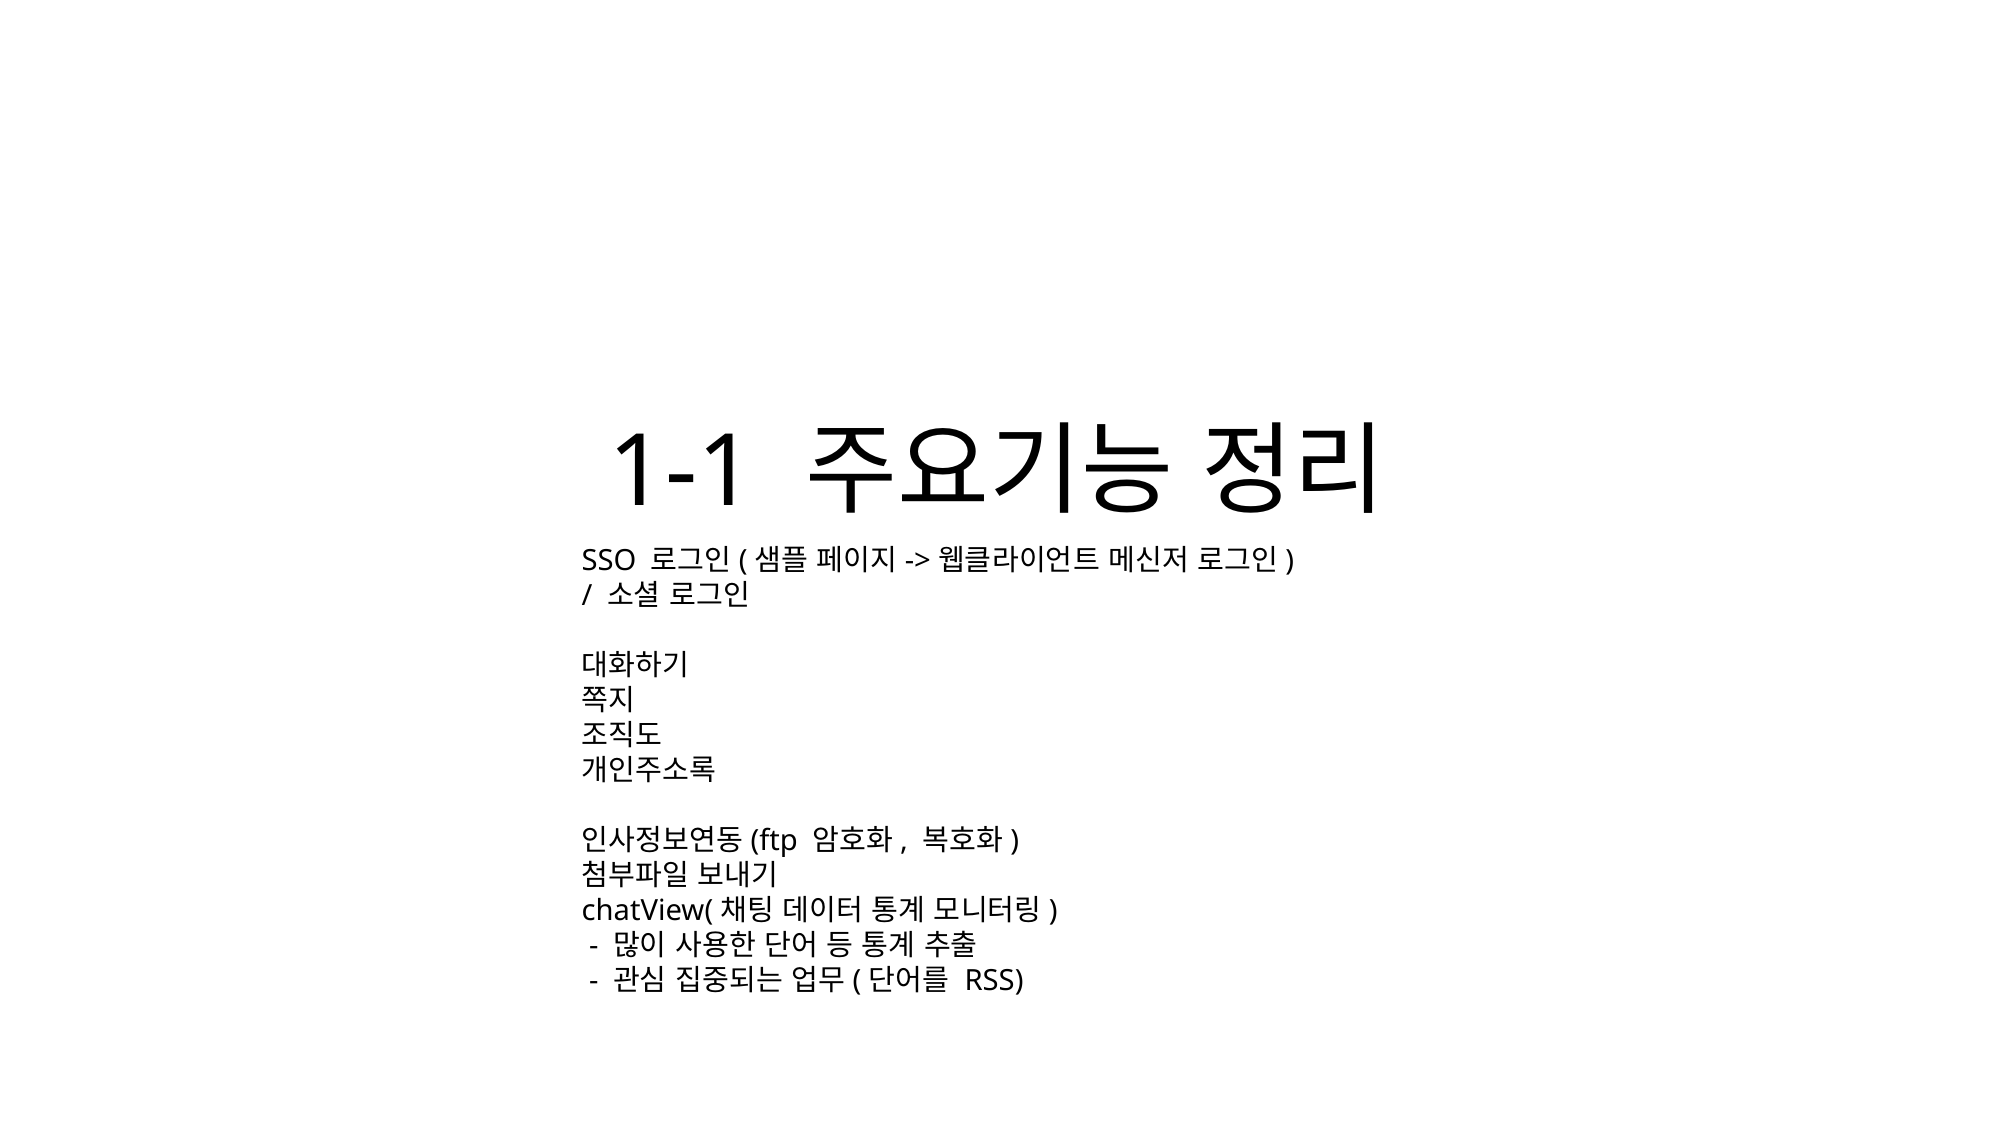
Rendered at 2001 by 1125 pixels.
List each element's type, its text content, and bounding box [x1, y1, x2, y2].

text_box SSO 로그인(샘플 페이지->웹클라이언트 메신저 로그인) / 소셜 로그인 대화하기 쪽지 조직도 개인주소록 인사정보연동(ftp 암호화, 복호화) 첨부파일 보내기 chatView(채팅 데이터 통계 모니터링) - 많이 사용한 단어 등 통계 추출 - 관심 집중되는 업무(단어를 RSS) [566, 534, 1530, 1109]
text_box 1-1 주요기능 정리 [593, 397, 1557, 533]
